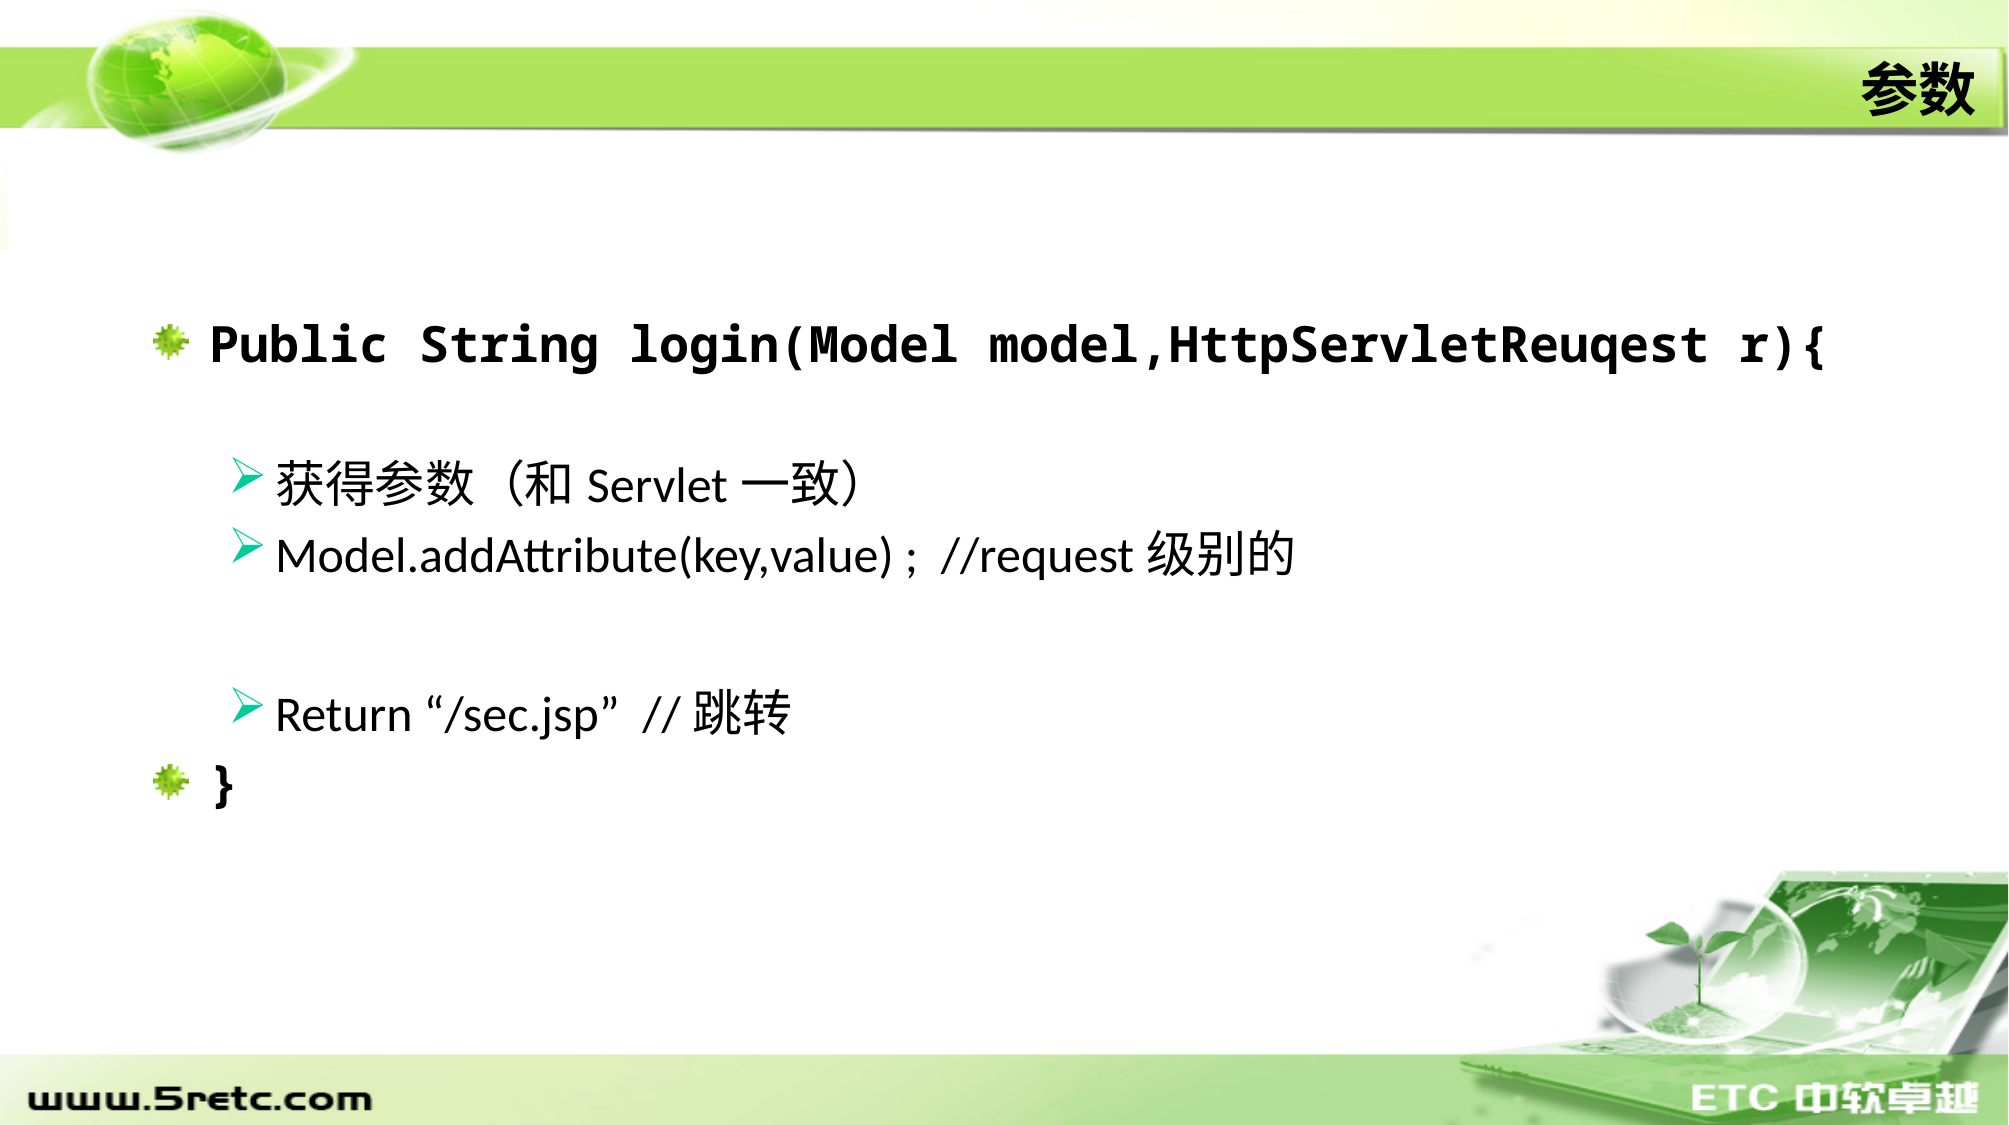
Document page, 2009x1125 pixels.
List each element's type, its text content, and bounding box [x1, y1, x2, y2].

list Public String login(Model model,HttpServletReuqest r){ 获得参数（和Servlet一致） Model.addAttribute(key,value) ; //request级别的 Return “/sec.jsp” //跳转 } [137, 304, 1946, 1008]
title 参数 [962, 46, 1993, 130]
picture [0, 0, 2009, 1125]
